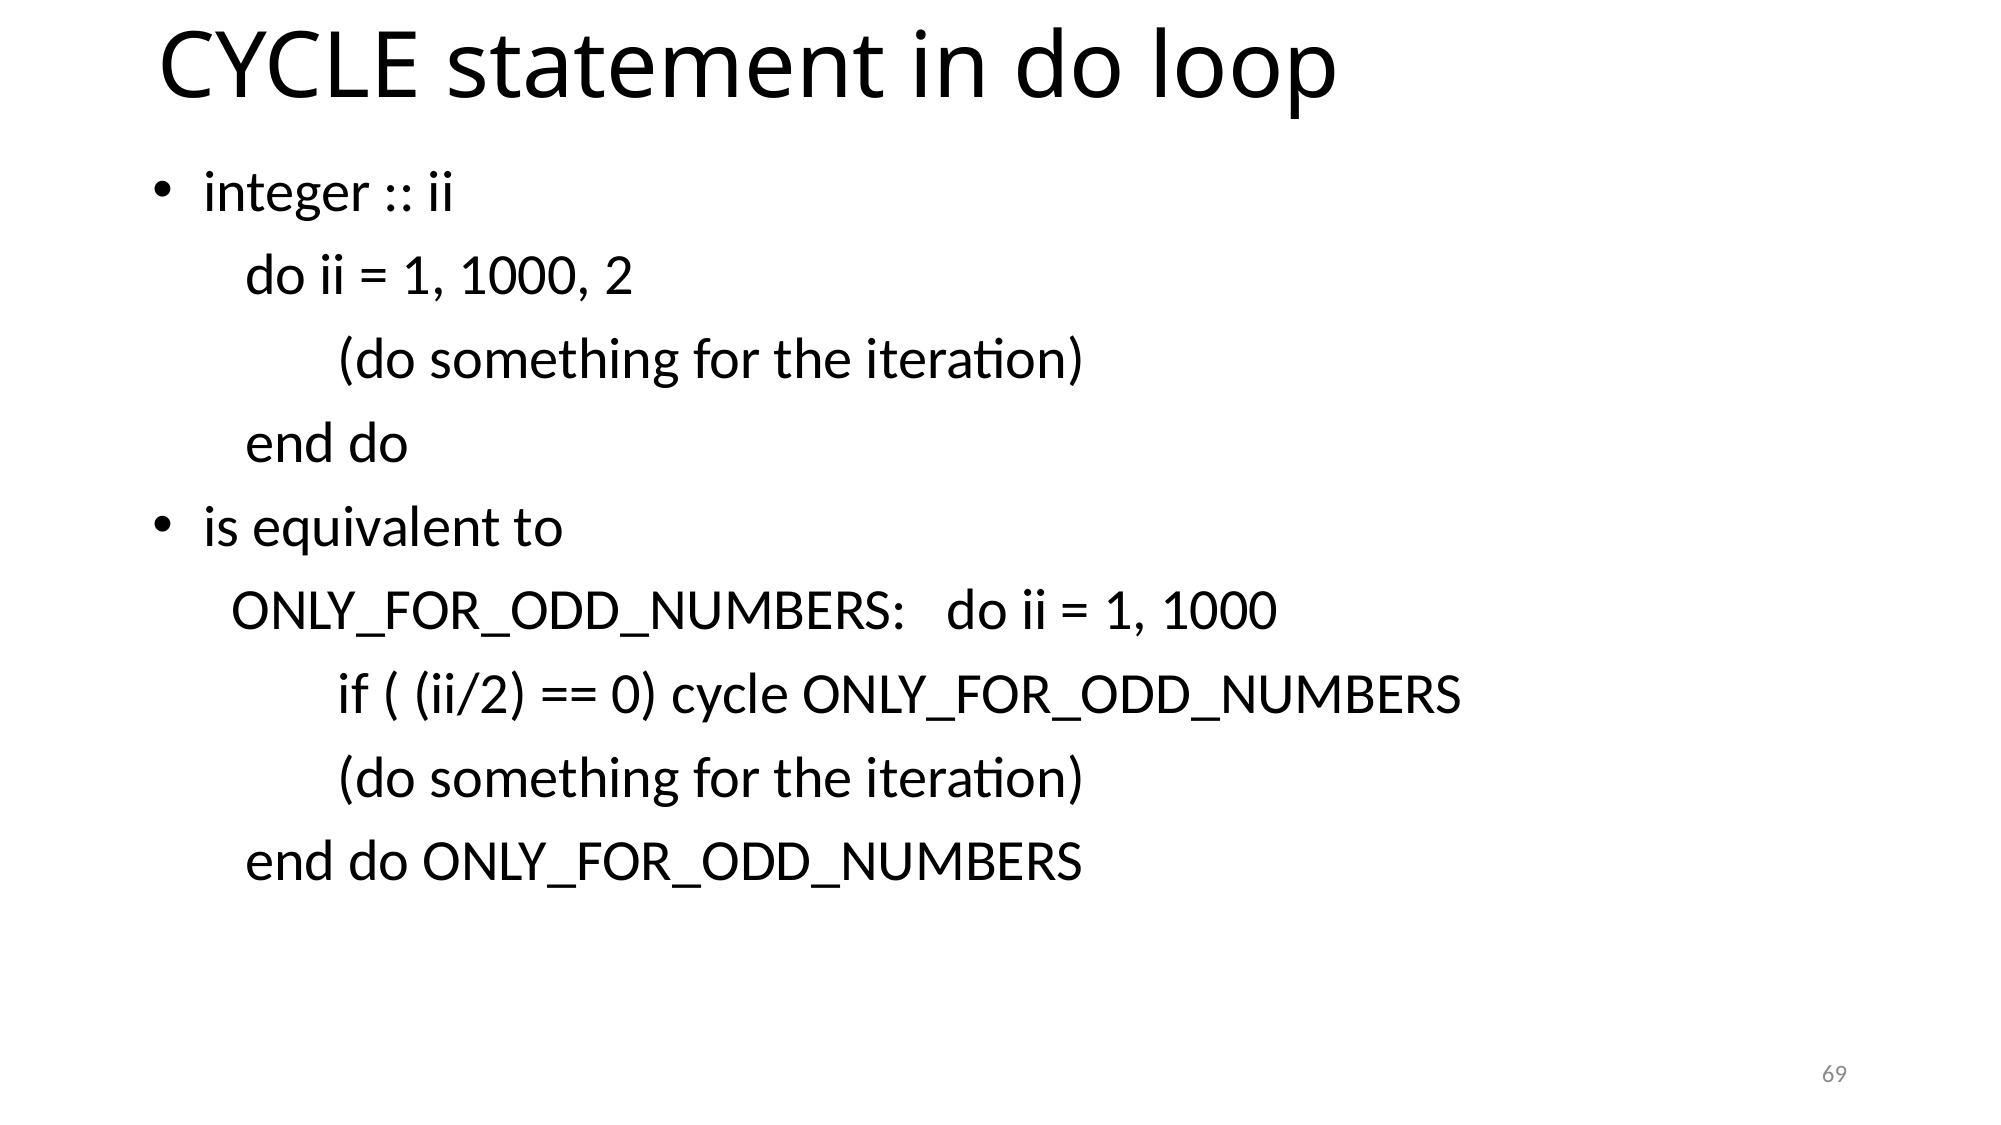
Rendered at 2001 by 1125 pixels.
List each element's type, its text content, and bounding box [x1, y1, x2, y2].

title CYCLE statement in do loop [142, 14, 1868, 232]
list integer :: ii do ii = 1, 1000, 2 (do something for the iteration) end do is equivalent to ONLY_FOR_ODD_NUMBERS: do ii = 1, 1000 if ( (ii/2) == 0) cycle ONLY_FOR_ODD_NUMBERS (do something for the iteration) end do ONLY_FOR_ODD_NUMBERS [137, 153, 1863, 998]
slide_number 69 [1412, 1042, 1863, 1103]
